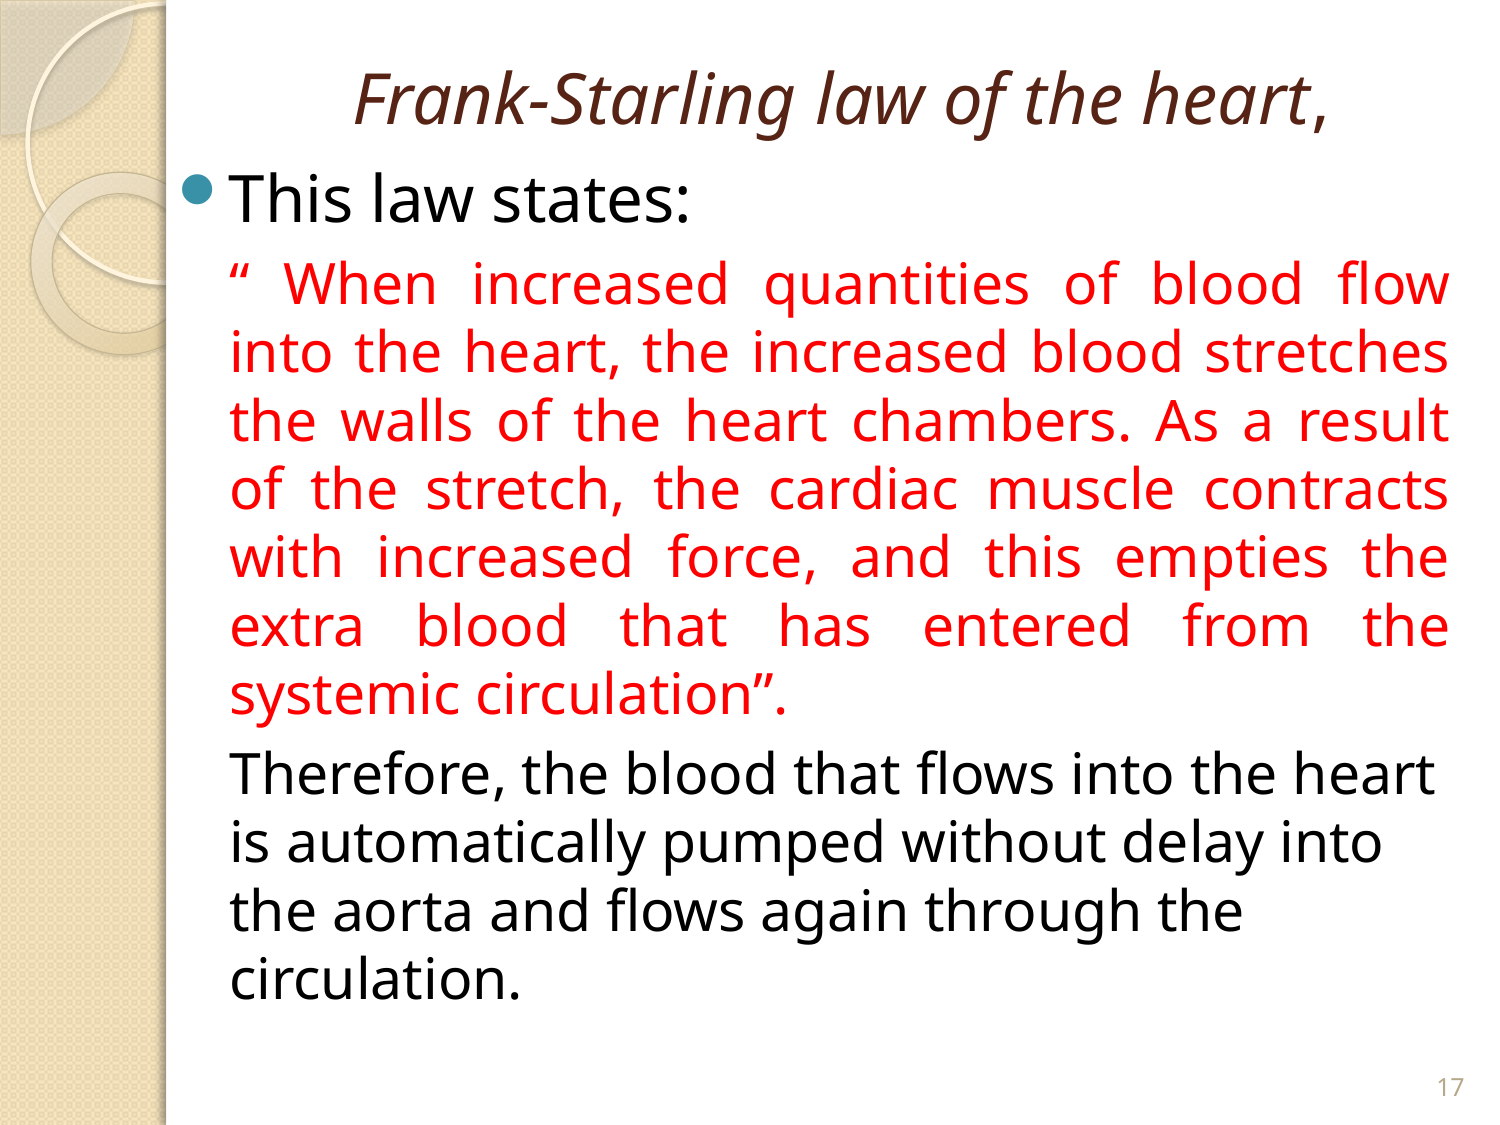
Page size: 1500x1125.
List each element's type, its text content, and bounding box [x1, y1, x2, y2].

list This law states: “ When increased quantities of blood flow into the heart, the increased blood stretches the walls of the heart chambers. As a result of the stretch, the cardiac muscle contracts with increased force, and this empties the extra blood that has entered from the systemic circulation”. Therefore, the blood that flows into the heart is automatically pumped without delay into the aorta and flows again through the circulation. [150, 149, 1466, 1025]
title Frank-Starling law of the heart, [235, 45, 1466, 149]
slide_number 17 [1413, 1034, 1488, 1113]
